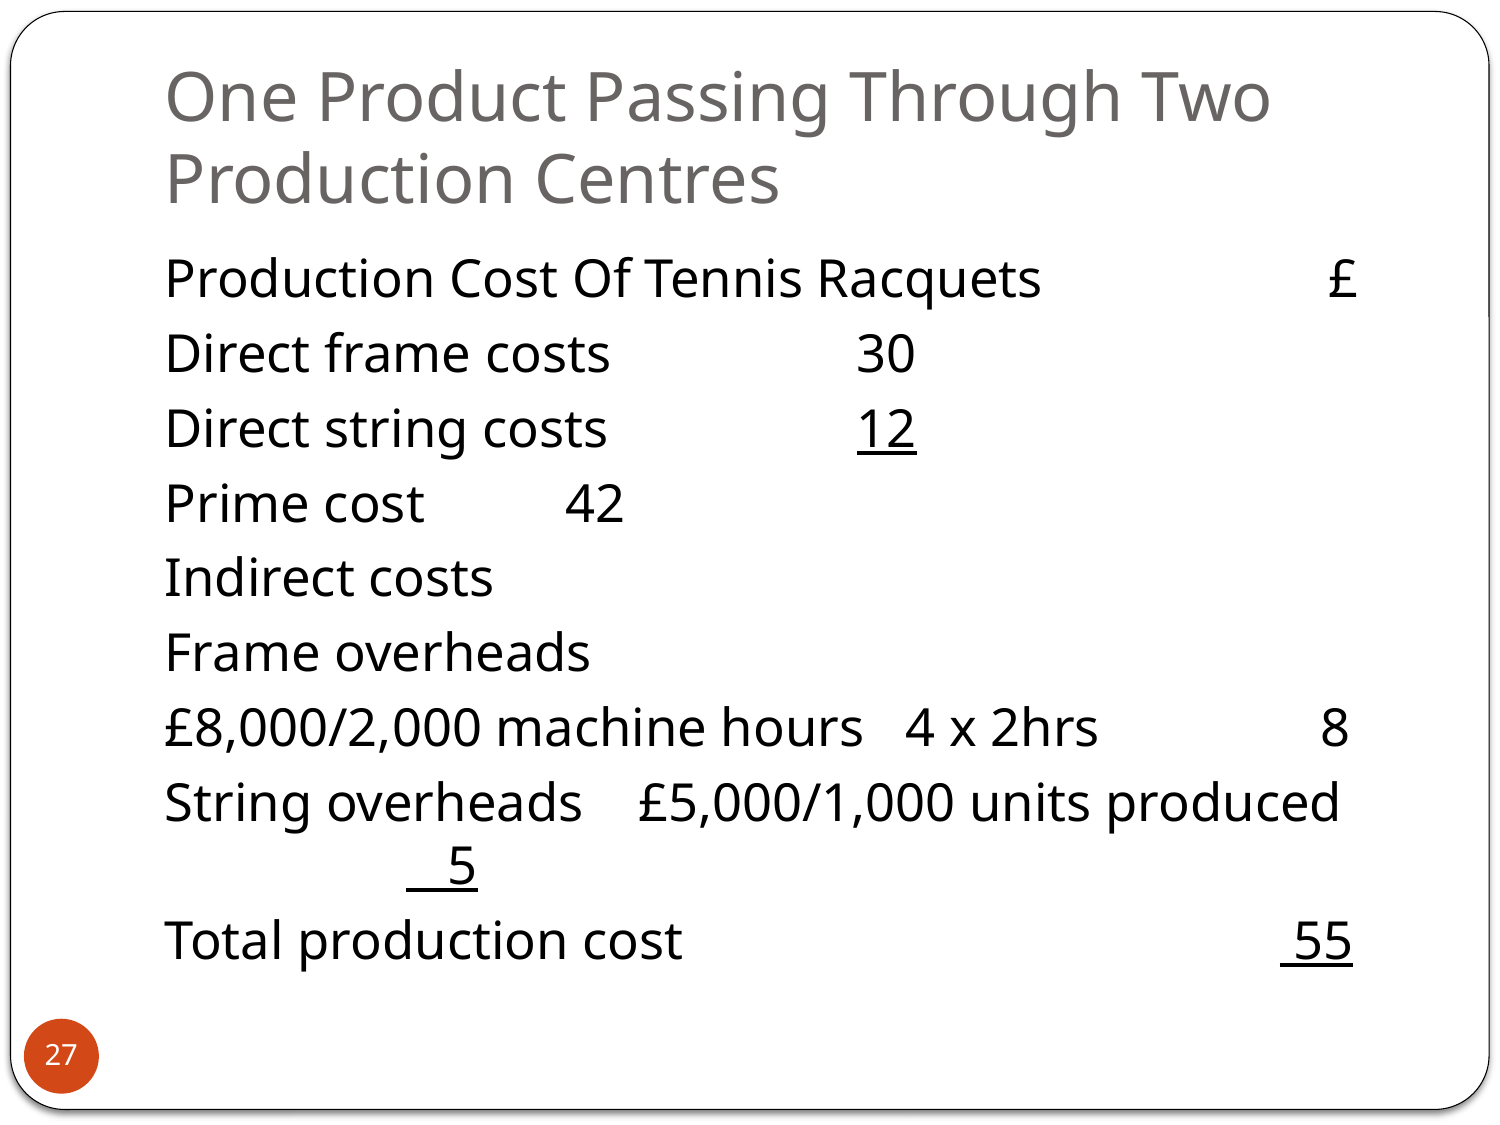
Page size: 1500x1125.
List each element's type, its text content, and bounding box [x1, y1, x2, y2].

title One Product Passing Through Two Production Centres [150, 45, 1425, 233]
slide_number 27 [23, 1018, 99, 1094]
list Production Cost Of Tennis Racquets £ Direct frame costs 30 Direct string costs 12 Prime cost 42 Indirect costs Frame overheads £8,000/2,000 machine hours 4 x 2hrs 8 String overheads £5,000/1,000 units produced 5 Total production cost 55 [150, 237, 1425, 988]
